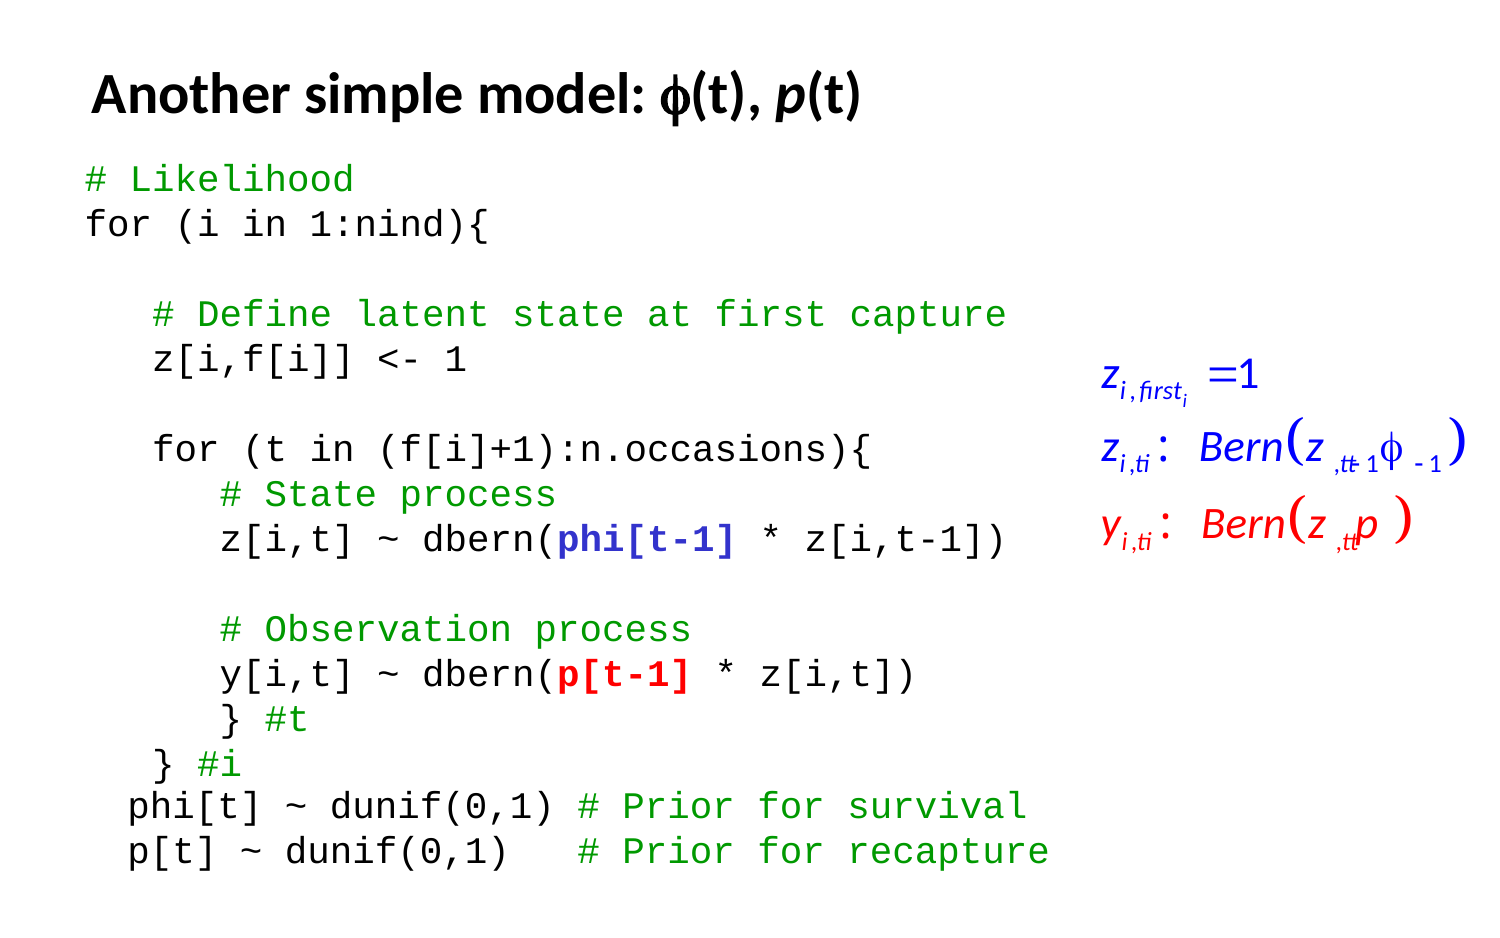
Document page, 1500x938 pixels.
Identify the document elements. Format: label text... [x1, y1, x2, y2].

text_box Another simple model: (t), p(t) [77, 47, 878, 133]
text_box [1093, 412, 1473, 488]
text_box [1093, 342, 1266, 411]
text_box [1093, 489, 1417, 566]
text_box phi[t] ~ dunif(0,1) # Prior for survival p[t] ~ dunif(0,1) # Prior for recapture [112, 773, 1065, 879]
text_box # Likelihood for (i in 1:nind){ # Define latent state at first capture z[i,f[i]] <- 1 for (t in (f[i]+1):n.occasions){ # State process z[i,t] ~ dbern(phi[t-1] * z[i,t-1]) # Observation process y[i,t] ~ dbern(p[t-1] * z[i,t]) } #t } #i [69, 147, 1045, 852]
